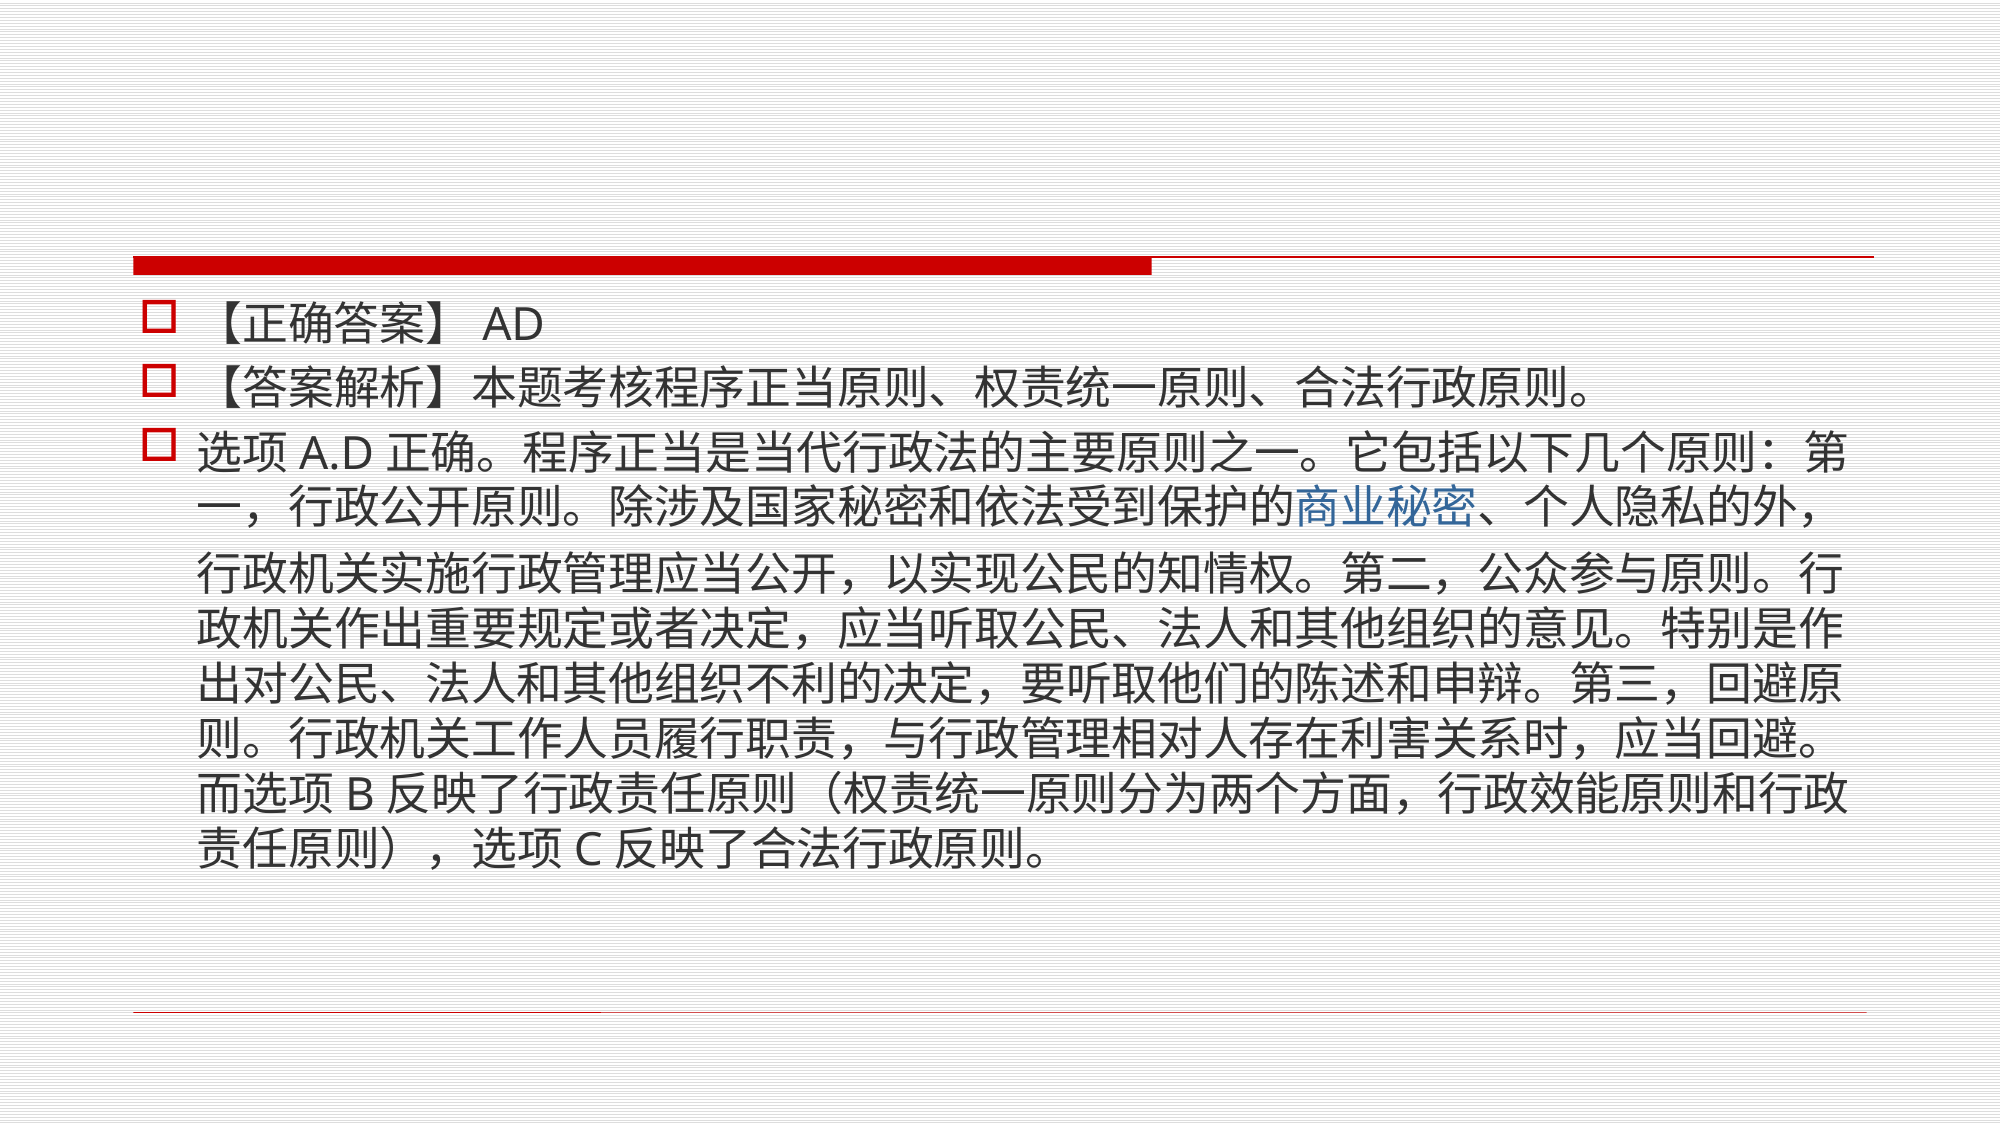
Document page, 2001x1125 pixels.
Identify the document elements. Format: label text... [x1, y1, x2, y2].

list 【正确答案】AD 【答案解析】本题考核程序正当原则、权责统一原则、合法行政原则。 选项A.D正确。程序正当是当代行政法的主要原则之一。它包括以下几个原则：第一，行政公开原则。除涉及国家秘密和依法受到保护的商业秘密、个人隐私的外，行政机关实施行政管理应当公开，以实现公民的知情权。第二，公众参与原则。行政机关作出重要规定或者决定，应当听取公民、法人和其他组织的意见。特别是作出对公民、法人和其他组织不利的决定，要听取他们的陈述和申辩。第三，回避原则。行政机关工作人员履行职责，与行政管理相对人存在利害关系时，应当回避。而选项B反映了行政责任原则（权责统一原则分为两个方面，行政效能原则和行政责任原则），选项C反映了合法行政原则。 [123, 287, 1875, 988]
